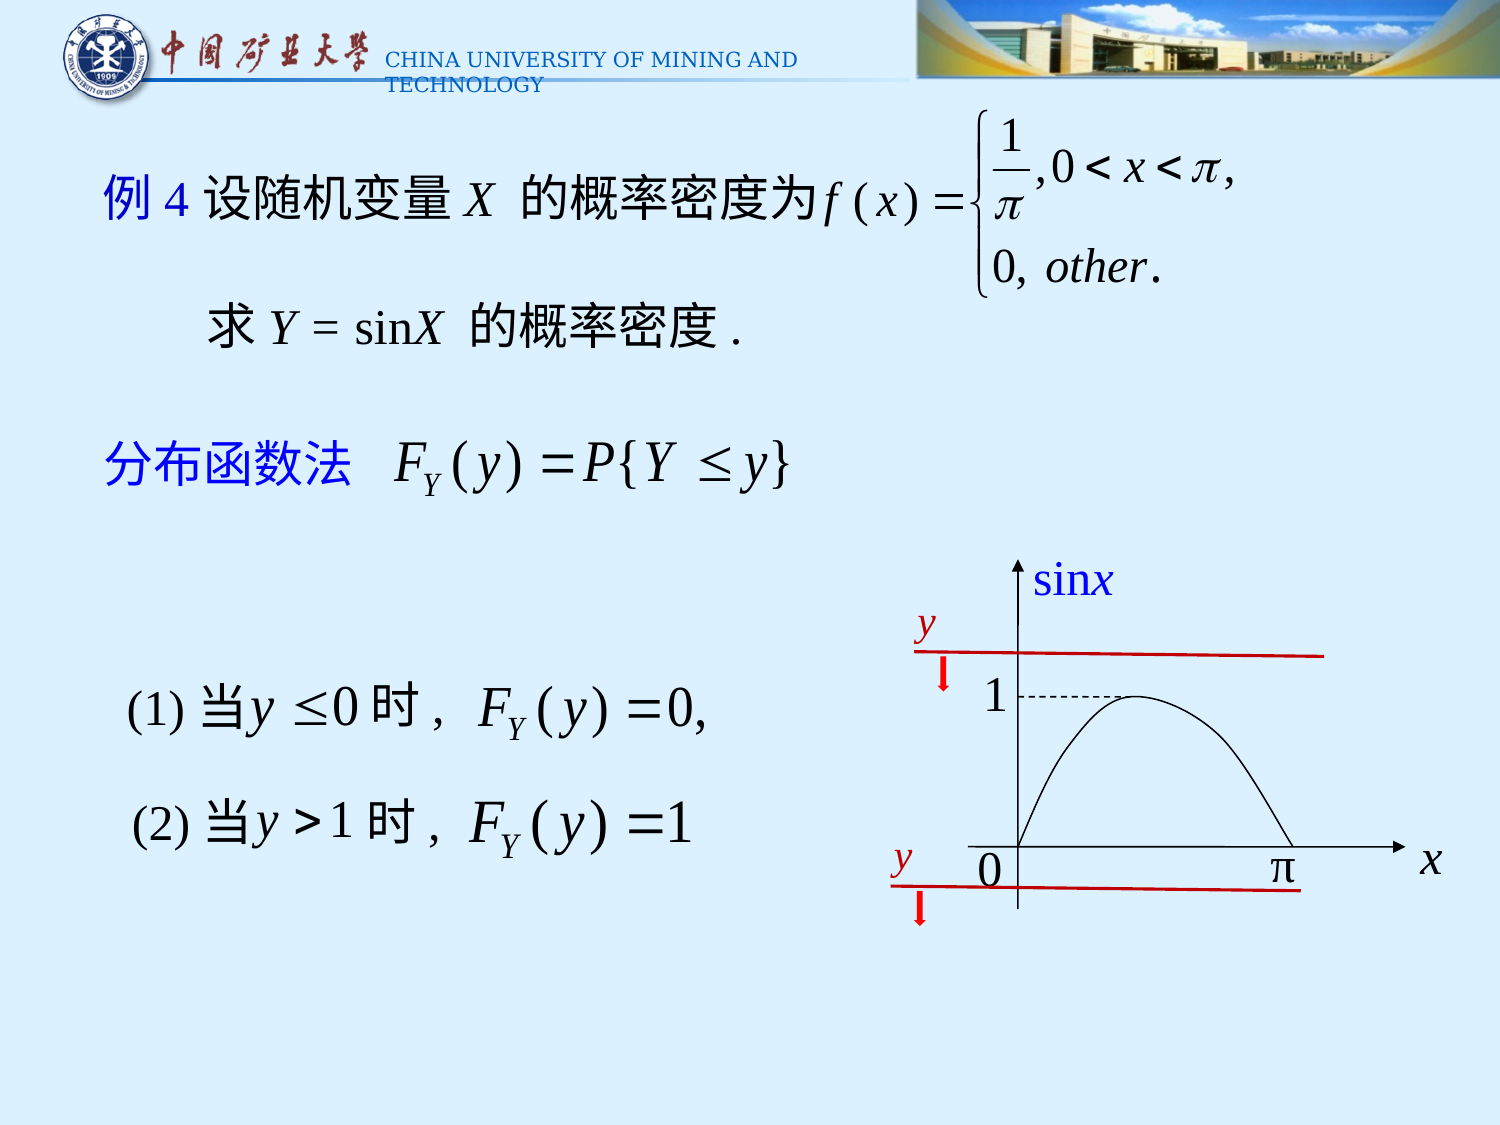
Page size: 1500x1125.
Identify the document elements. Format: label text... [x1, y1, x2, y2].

text_box 分布函数法 [88, 425, 369, 501]
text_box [902, 585, 1325, 657]
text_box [483, 667, 716, 748]
picture [918, 0, 1500, 77]
picture [59, 10, 160, 111]
text_box [913, 900, 926, 926]
text_box [937, 666, 950, 692]
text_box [116, 666, 481, 747]
text_box 求Y = sinX 的概率密度. [191, 313, 879, 362]
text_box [383, 421, 800, 507]
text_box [878, 820, 1301, 891]
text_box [116, 782, 477, 860]
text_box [87, 100, 1241, 305]
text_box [962, 537, 1459, 910]
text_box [475, 781, 696, 866]
